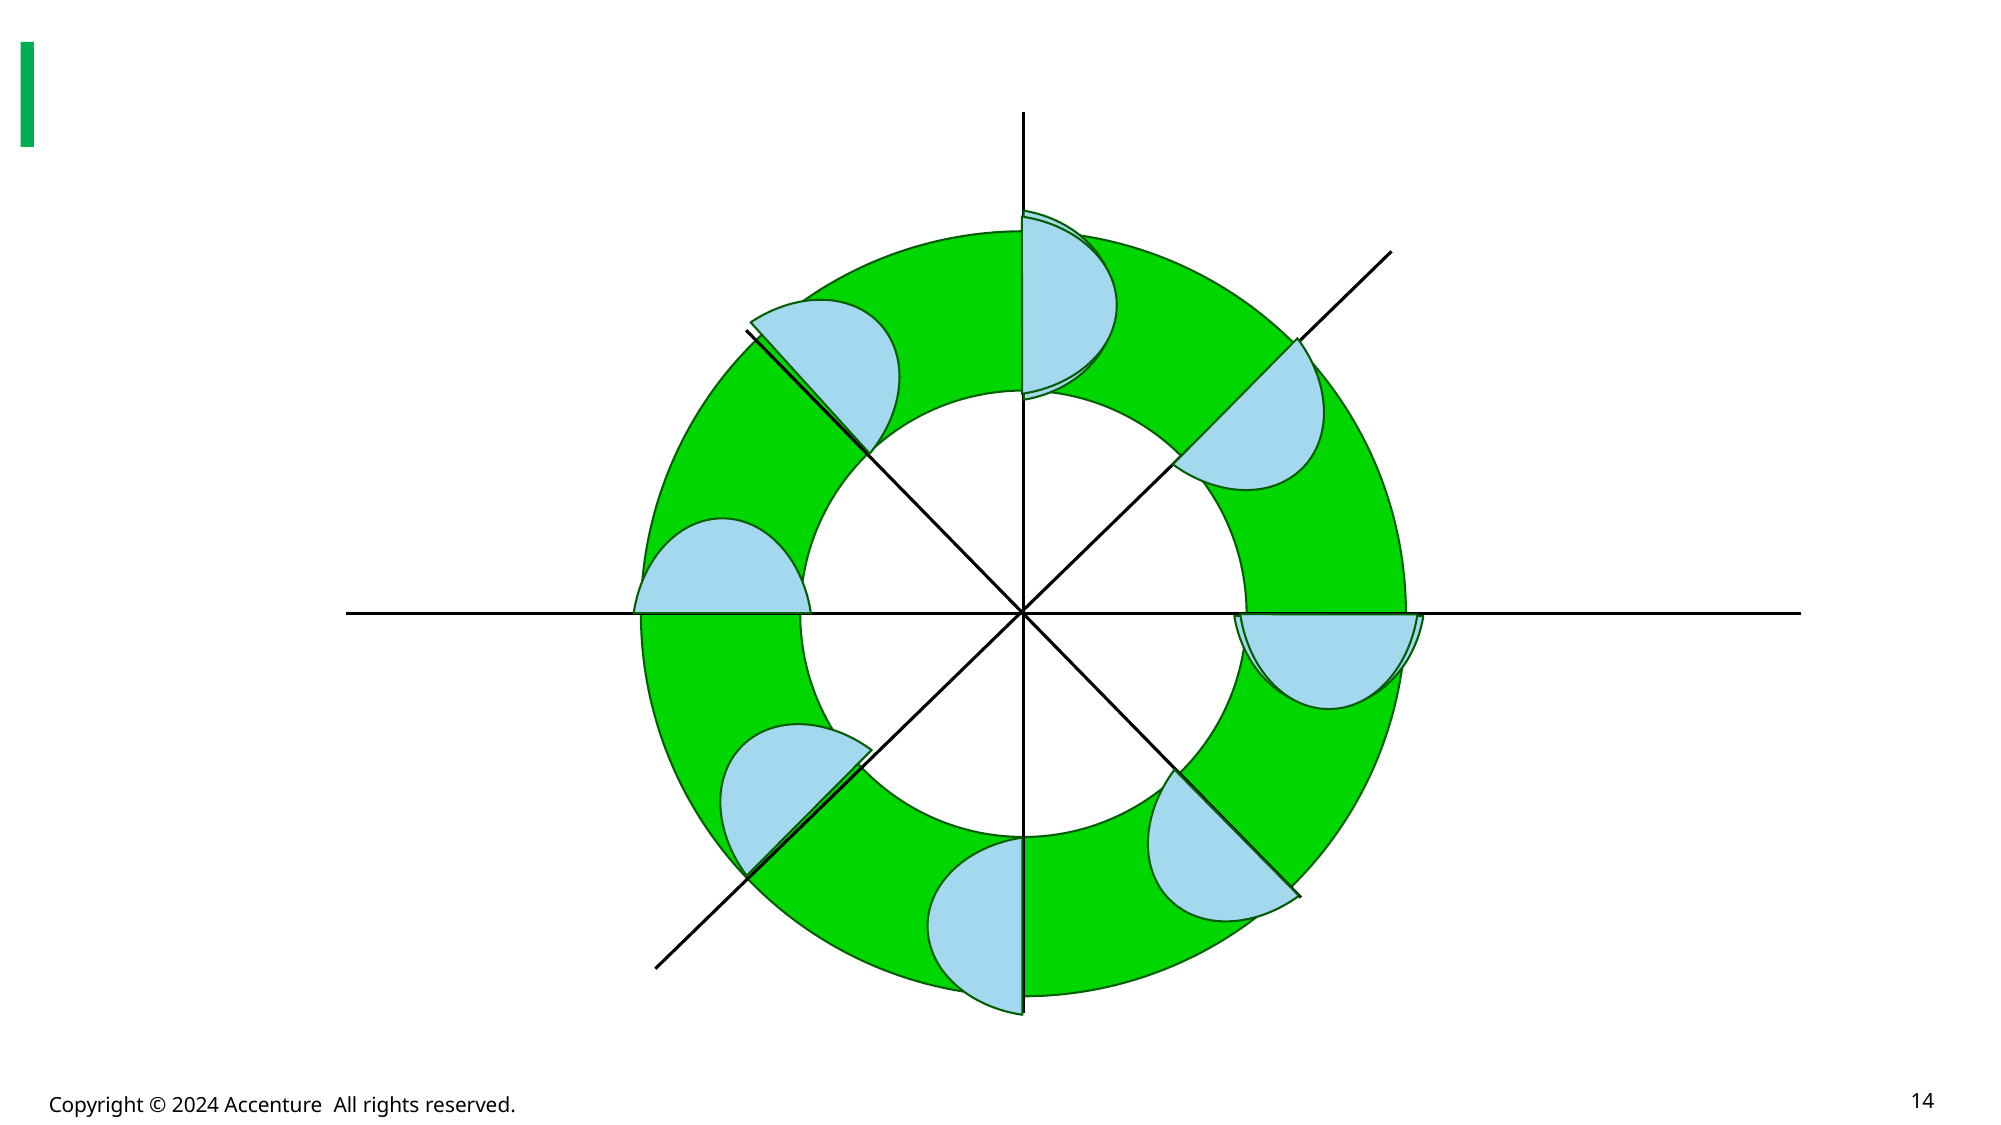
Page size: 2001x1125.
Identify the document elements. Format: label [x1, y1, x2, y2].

text_box [632, 555, 655, 613]
text_box [1392, 507, 1407, 612]
text_box [1392, 670, 1403, 720]
text_box [1025, 969, 1169, 998]
text_box [898, 230, 1020, 251]
text_box [639, 615, 655, 721]
text_box [746, 614, 1301, 898]
text_box [1281, 567, 1377, 757]
text_box [1117, 241, 1148, 251]
text_box [746, 330, 1301, 613]
text_box [641, 507, 655, 579]
text_box [1021, 210, 1117, 400]
text_box [878, 969, 962, 993]
text_box [1117, 251, 1392, 613]
text_box [655, 614, 1392, 969]
text_box [940, 969, 1024, 1016]
text_box [655, 251, 1021, 613]
